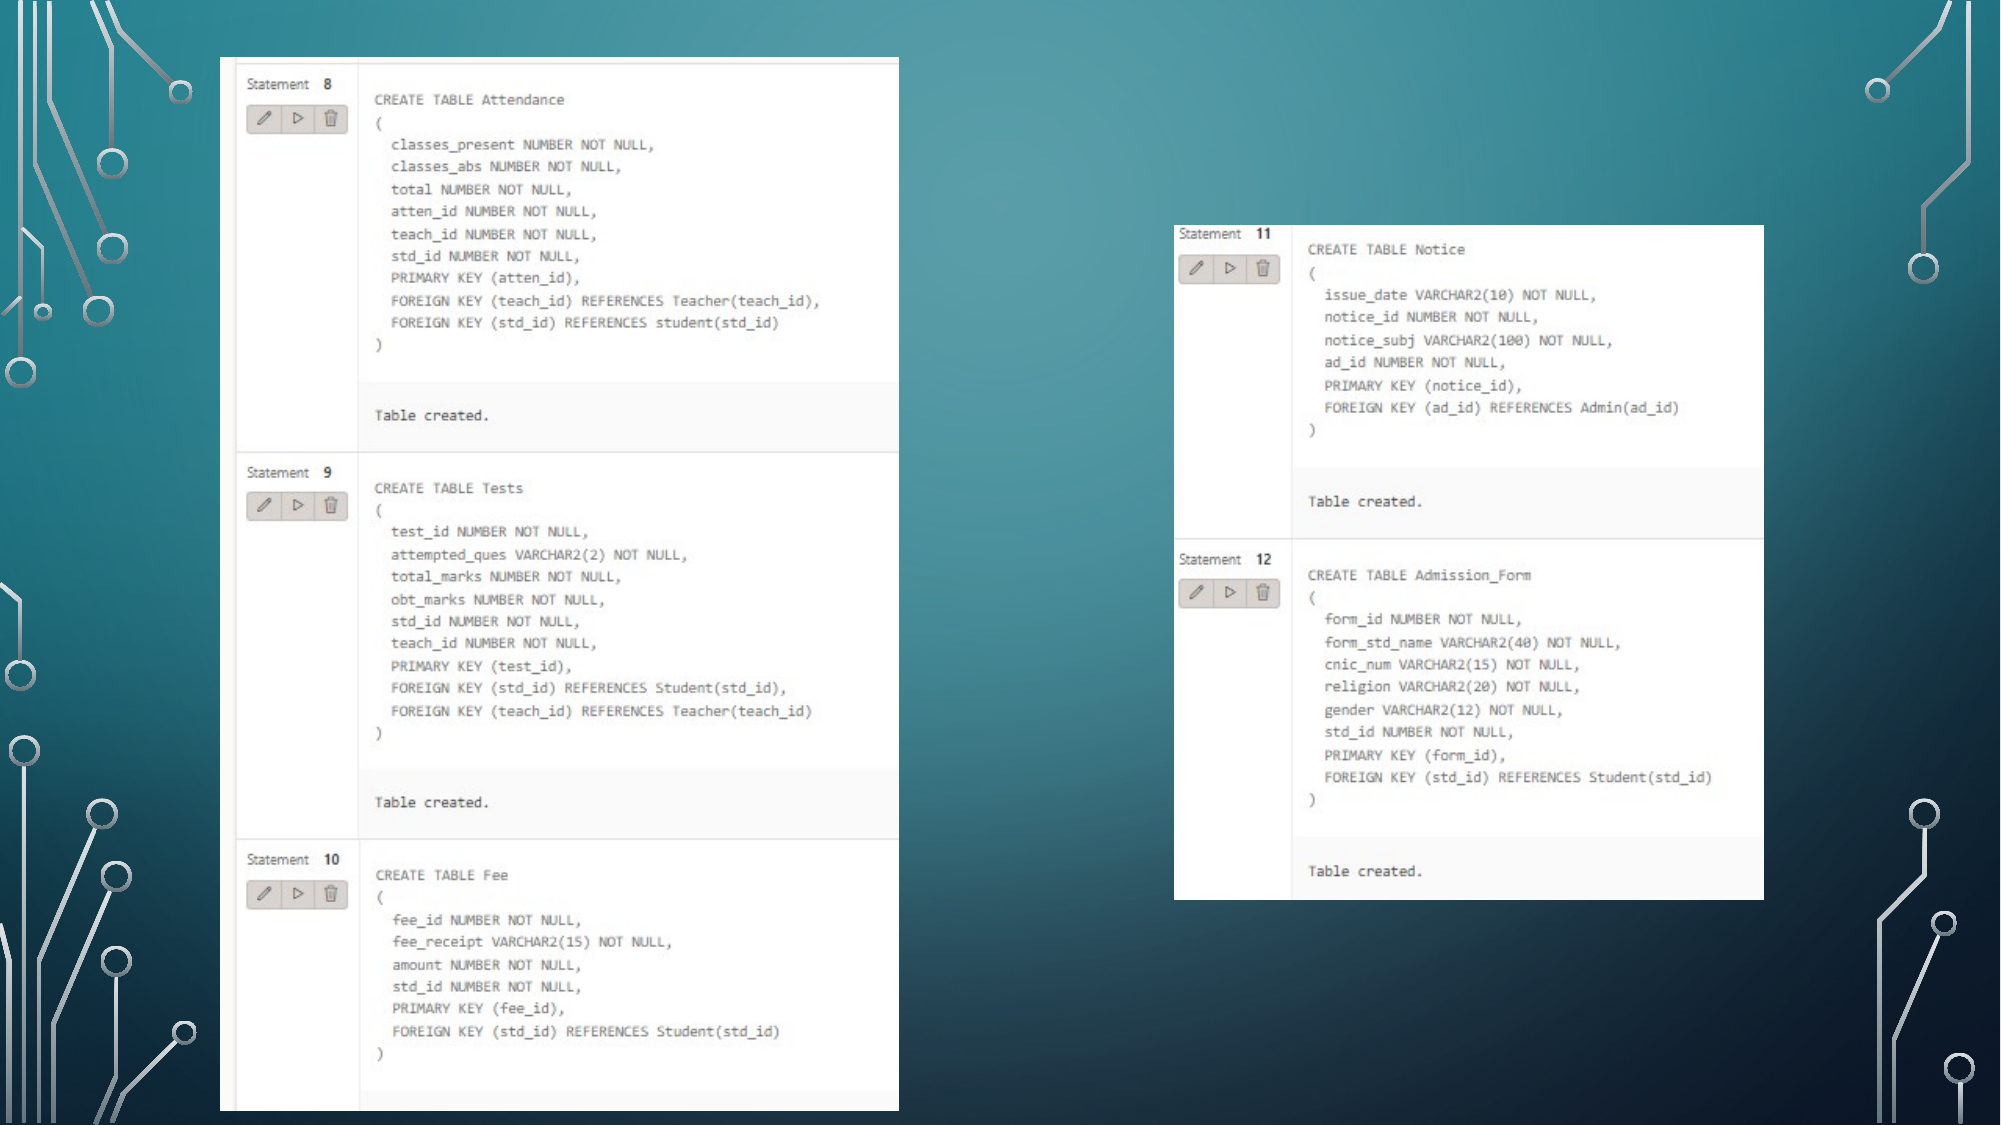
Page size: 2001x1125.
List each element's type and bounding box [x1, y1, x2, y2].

picture [220, 57, 899, 1111]
picture [1173, 225, 1764, 900]
